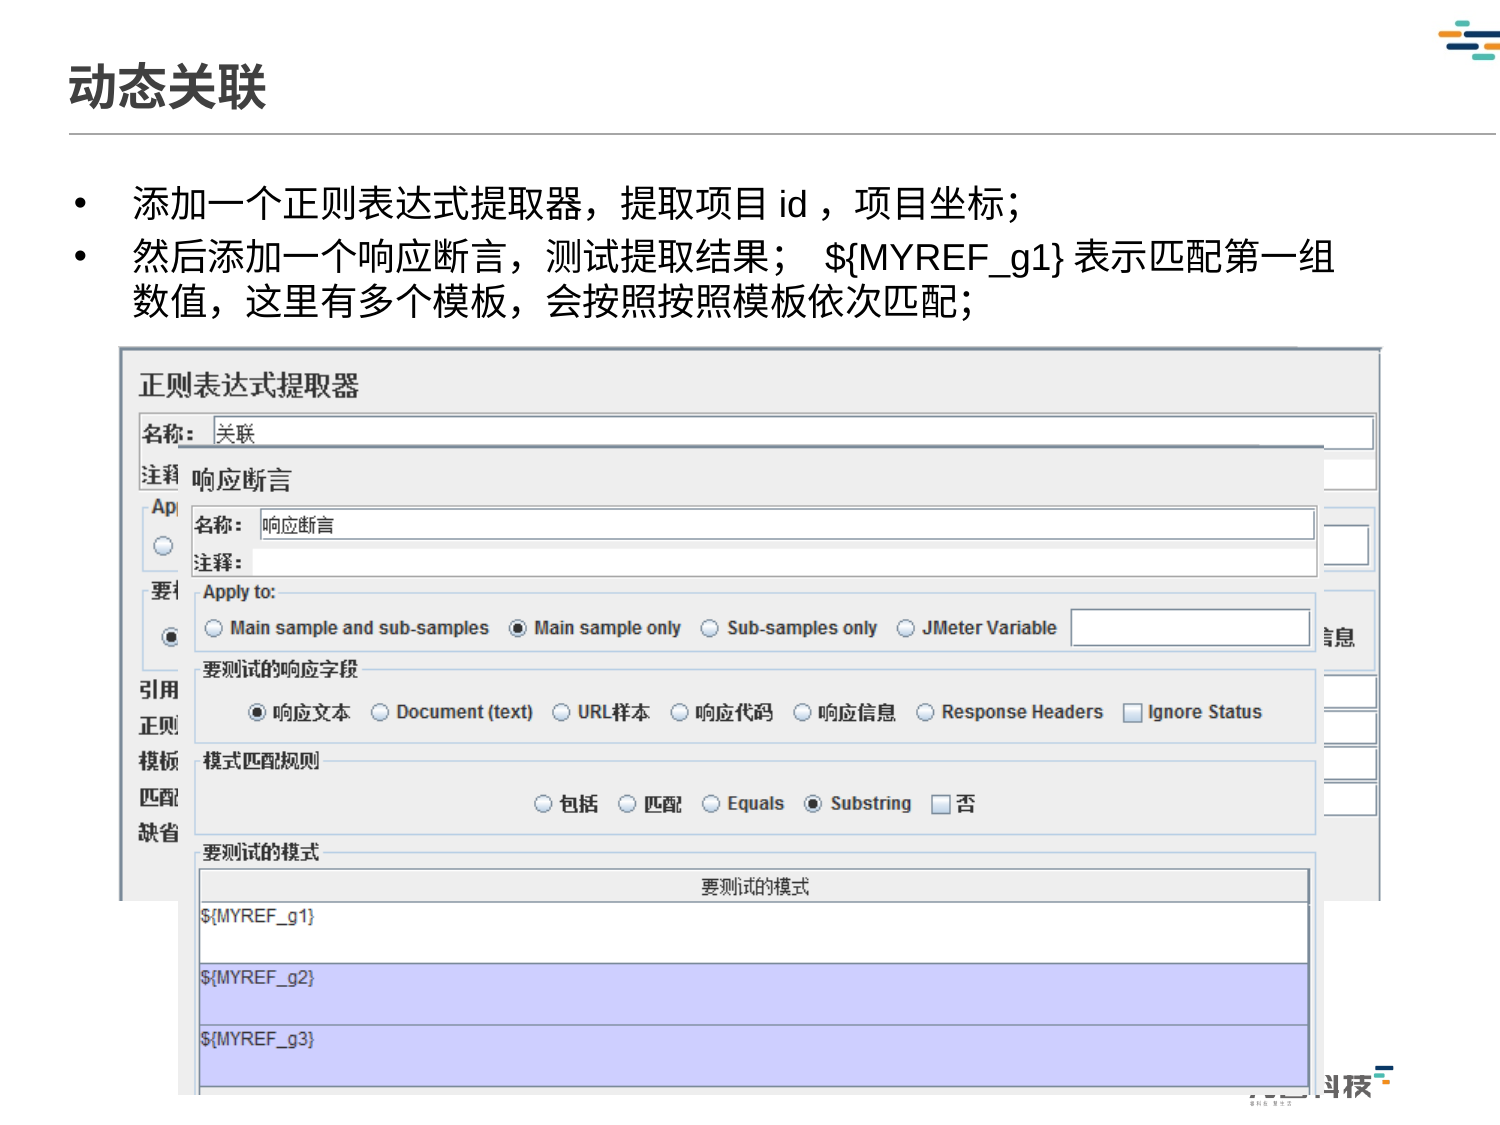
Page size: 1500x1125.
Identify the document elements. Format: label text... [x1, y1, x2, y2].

picture [117, 0, 1500, 1122]
title 动态关联 [53, 37, 932, 134]
text_box 添加一个正则表达式提取器，提取项目id，项目坐标； 然后添加一个响应断言，测试提取结果； ${MYREF_g1}表示匹配第一组数值，这里有多个模板，会按照按照模板依次匹配； [58, 172, 1387, 350]
